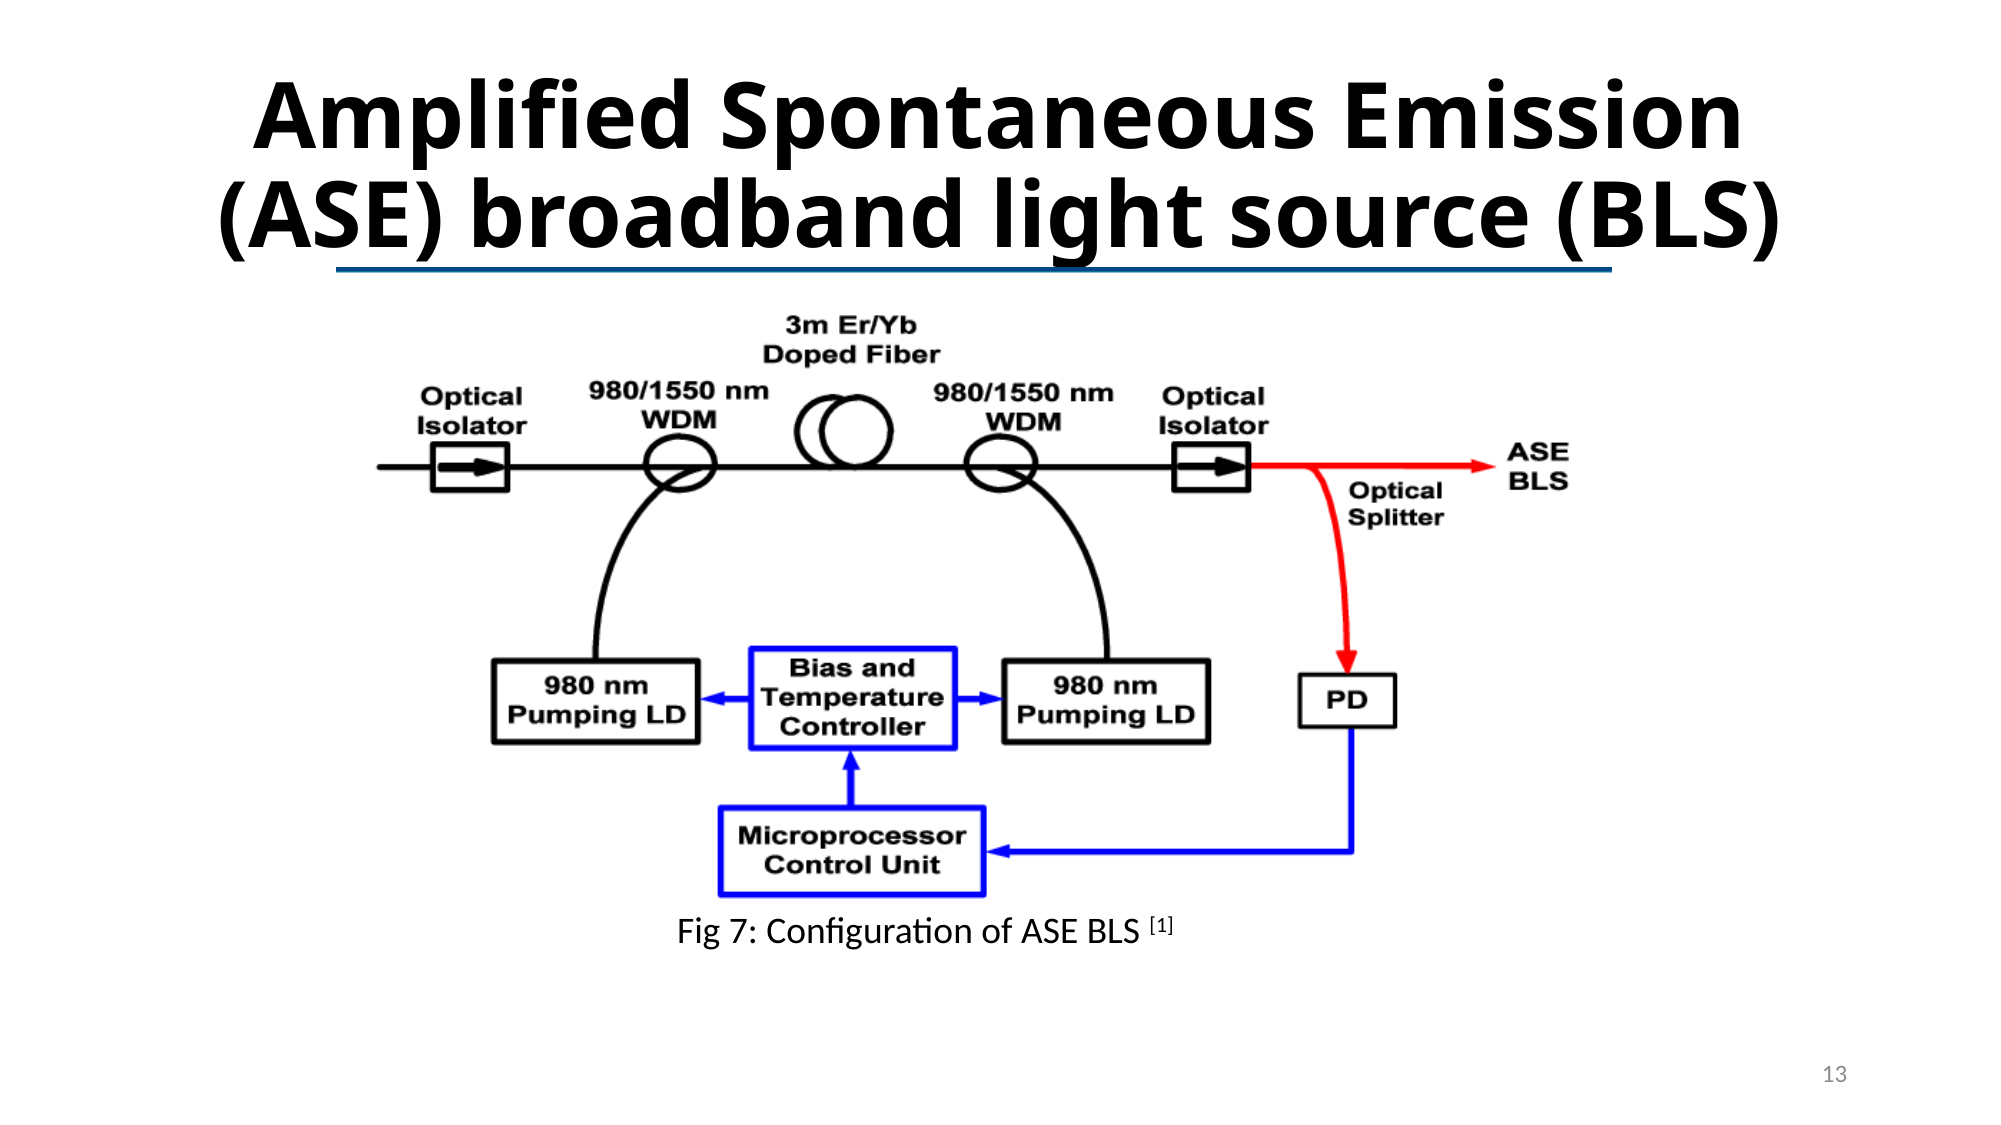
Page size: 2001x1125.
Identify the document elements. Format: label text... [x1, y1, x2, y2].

picture [336, 267, 1612, 899]
slide_number 13 [1412, 1042, 1863, 1103]
text_box Fig 7: Configuration of ASE BLS [1] [662, 898, 2000, 959]
title Amplified Spontaneous Emission (ASE) broadband light source (BLS) [137, 59, 1863, 278]
